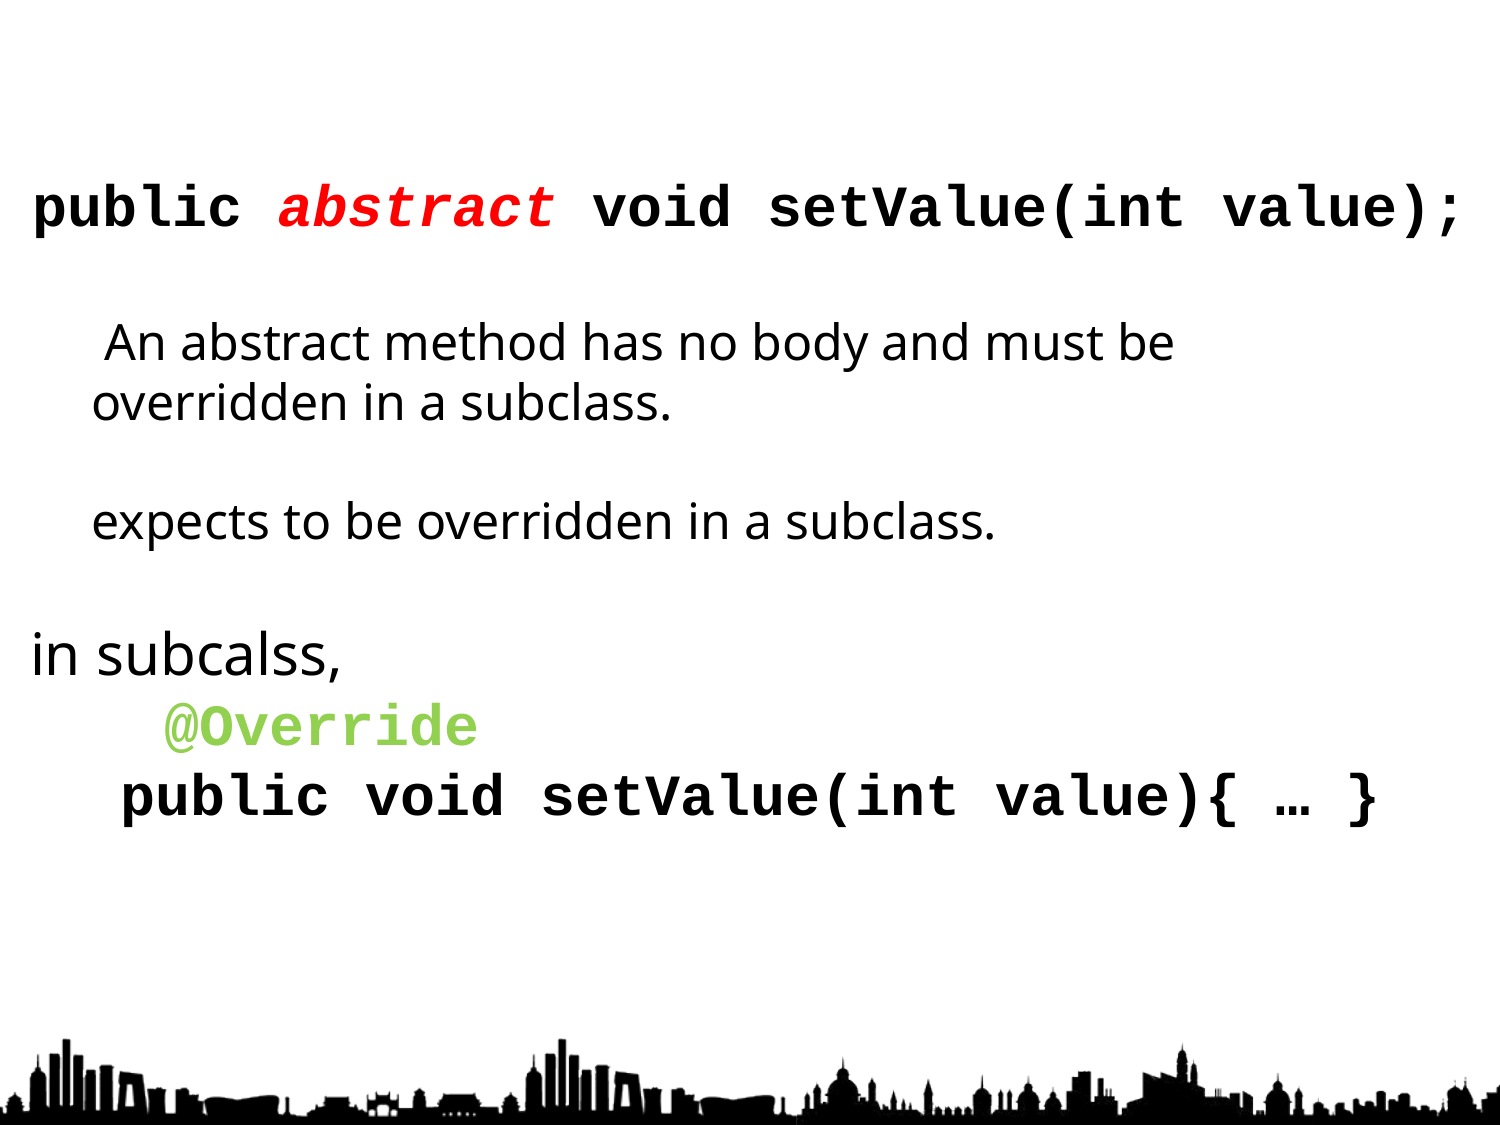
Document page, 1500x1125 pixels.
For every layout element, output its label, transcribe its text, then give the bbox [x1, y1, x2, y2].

text_box public abstract void setValue(int value); [0, 160, 1500, 246]
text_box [0, 1033, 1500, 1125]
text_box in subcalss, @Override public void setValue(int value){ … } [0, 609, 1500, 835]
text_box An abstract method has no body and must be overridden in a subclass. expects to be overridden in a subclass. [76, 302, 1447, 558]
